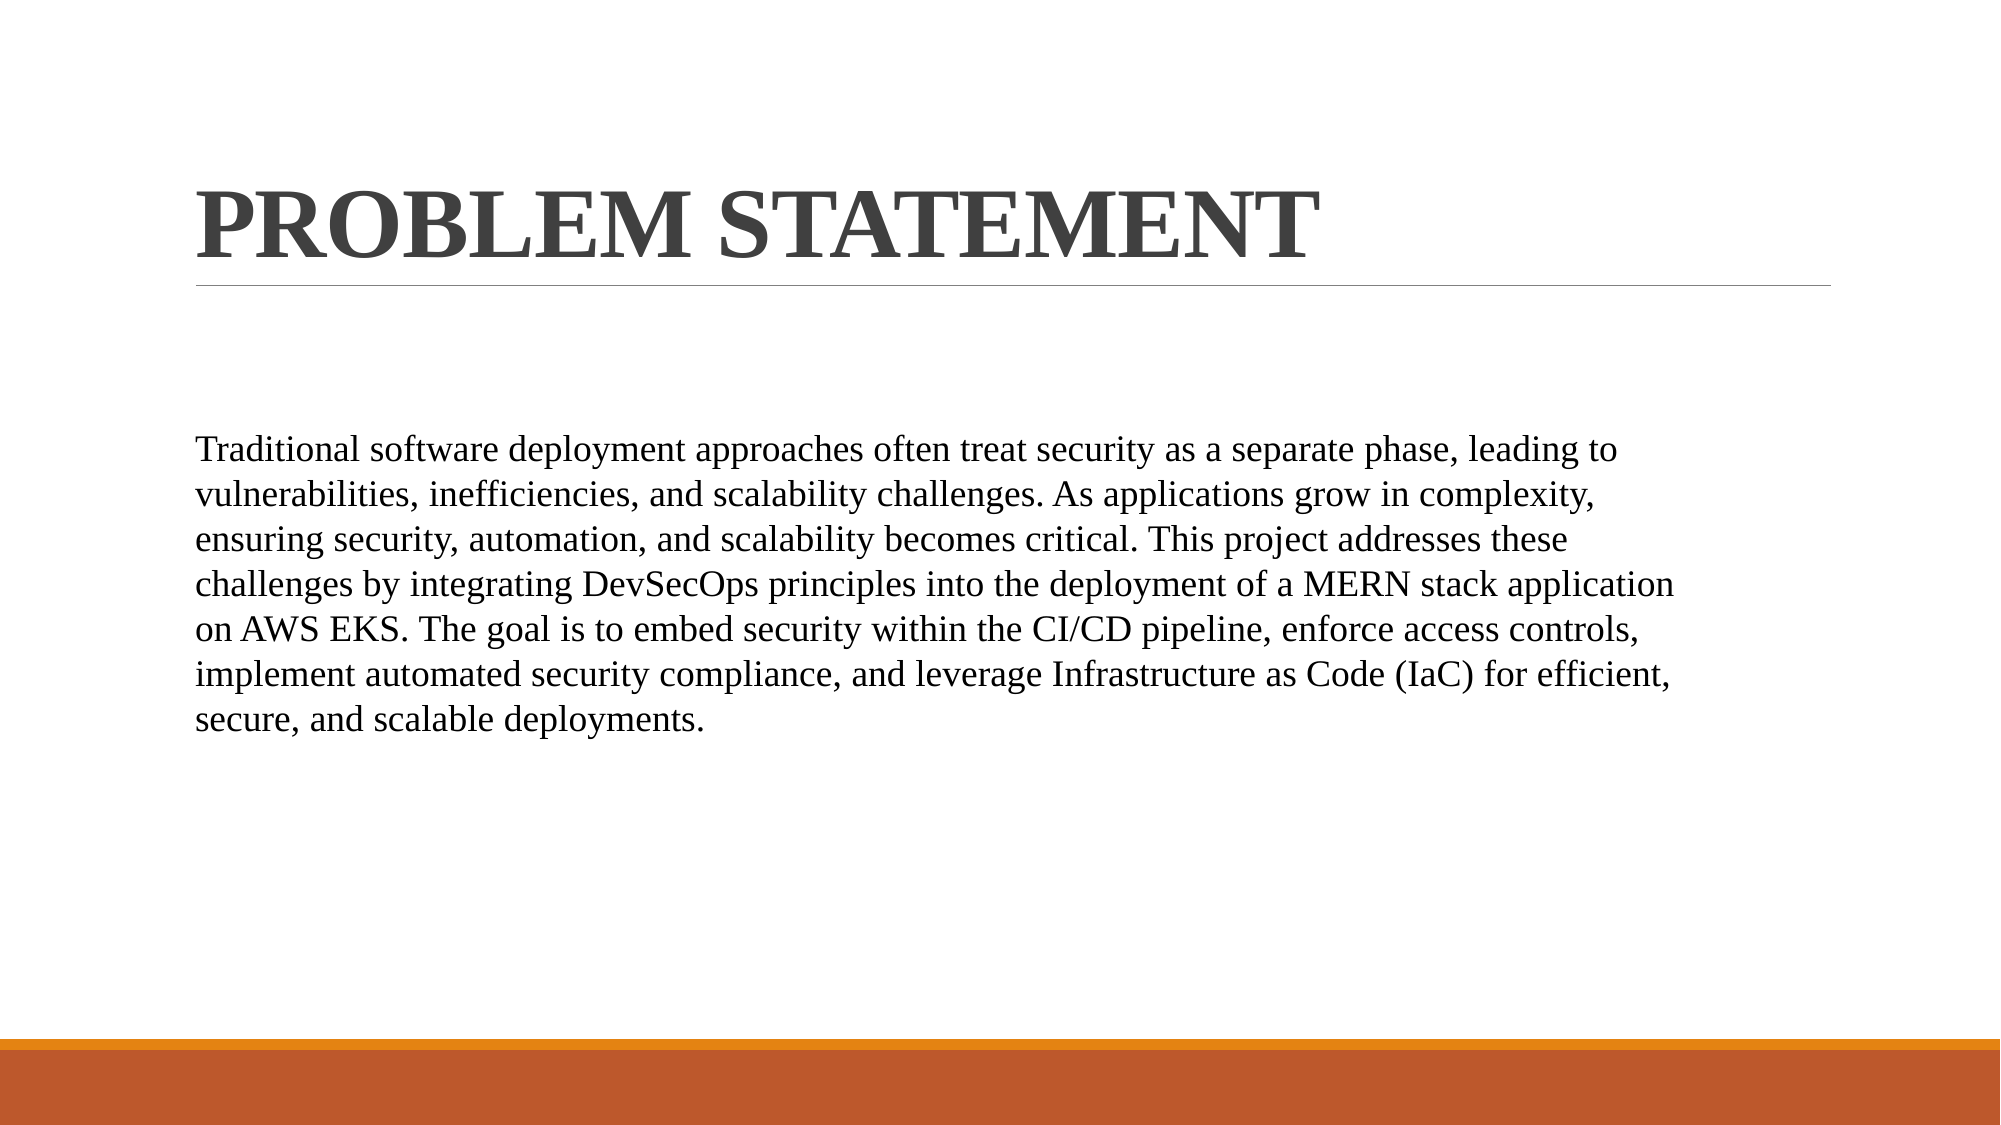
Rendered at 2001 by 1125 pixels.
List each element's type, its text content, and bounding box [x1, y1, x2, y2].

title PROBLEM STATEMENT [180, 47, 1830, 285]
list Traditional software deployment approaches often treat security as a separate phase, leading to vulnerabilities, inefficiencies, and scalability challenges. As applications grow in complexity, ensuring security, automation, and scalability becomes critical. This project addresses these challenges by integrating DevSecOps principles into the deployment of a MERN stack application on AWS EKS. The goal is to embed security within the CI/CD pipeline, enforce access controls, implement automated security compliance, and leverage Infrastructure as Code (IaC) for efficient, secure, and scalable deployments. [180, 254, 1720, 908]
